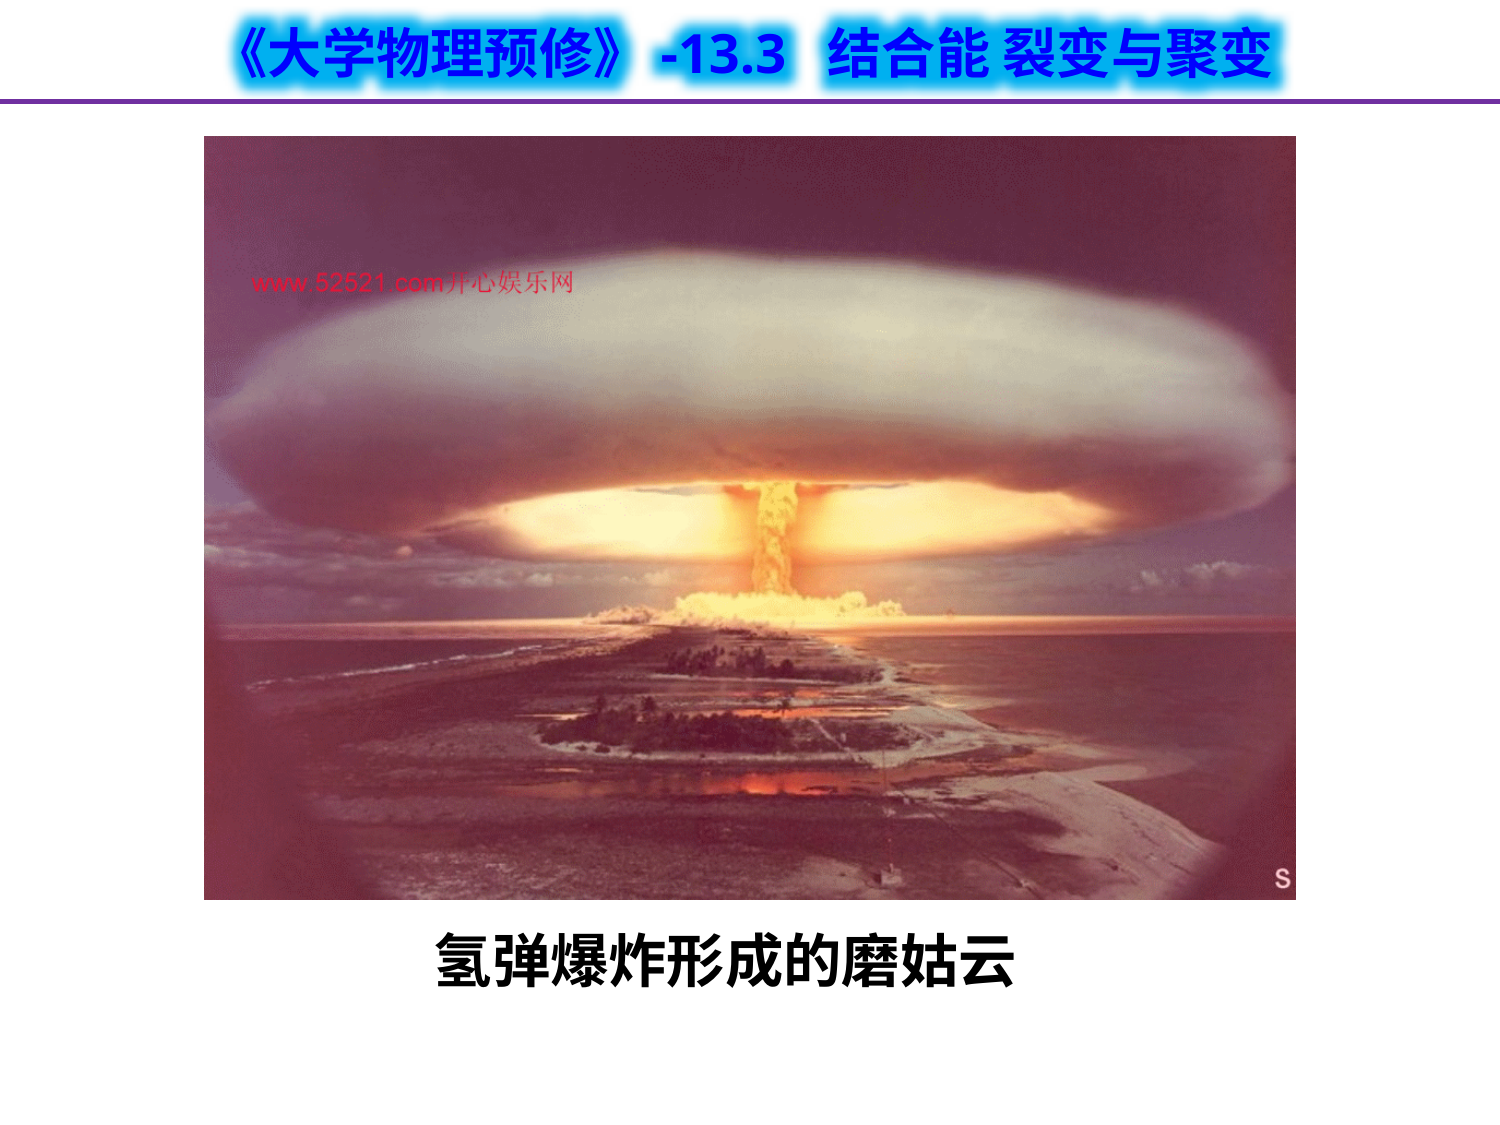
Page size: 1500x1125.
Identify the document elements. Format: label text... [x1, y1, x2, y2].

text_box 氢弹爆炸形成的磨姑云 [419, 916, 1033, 1002]
picture [204, 136, 1296, 901]
